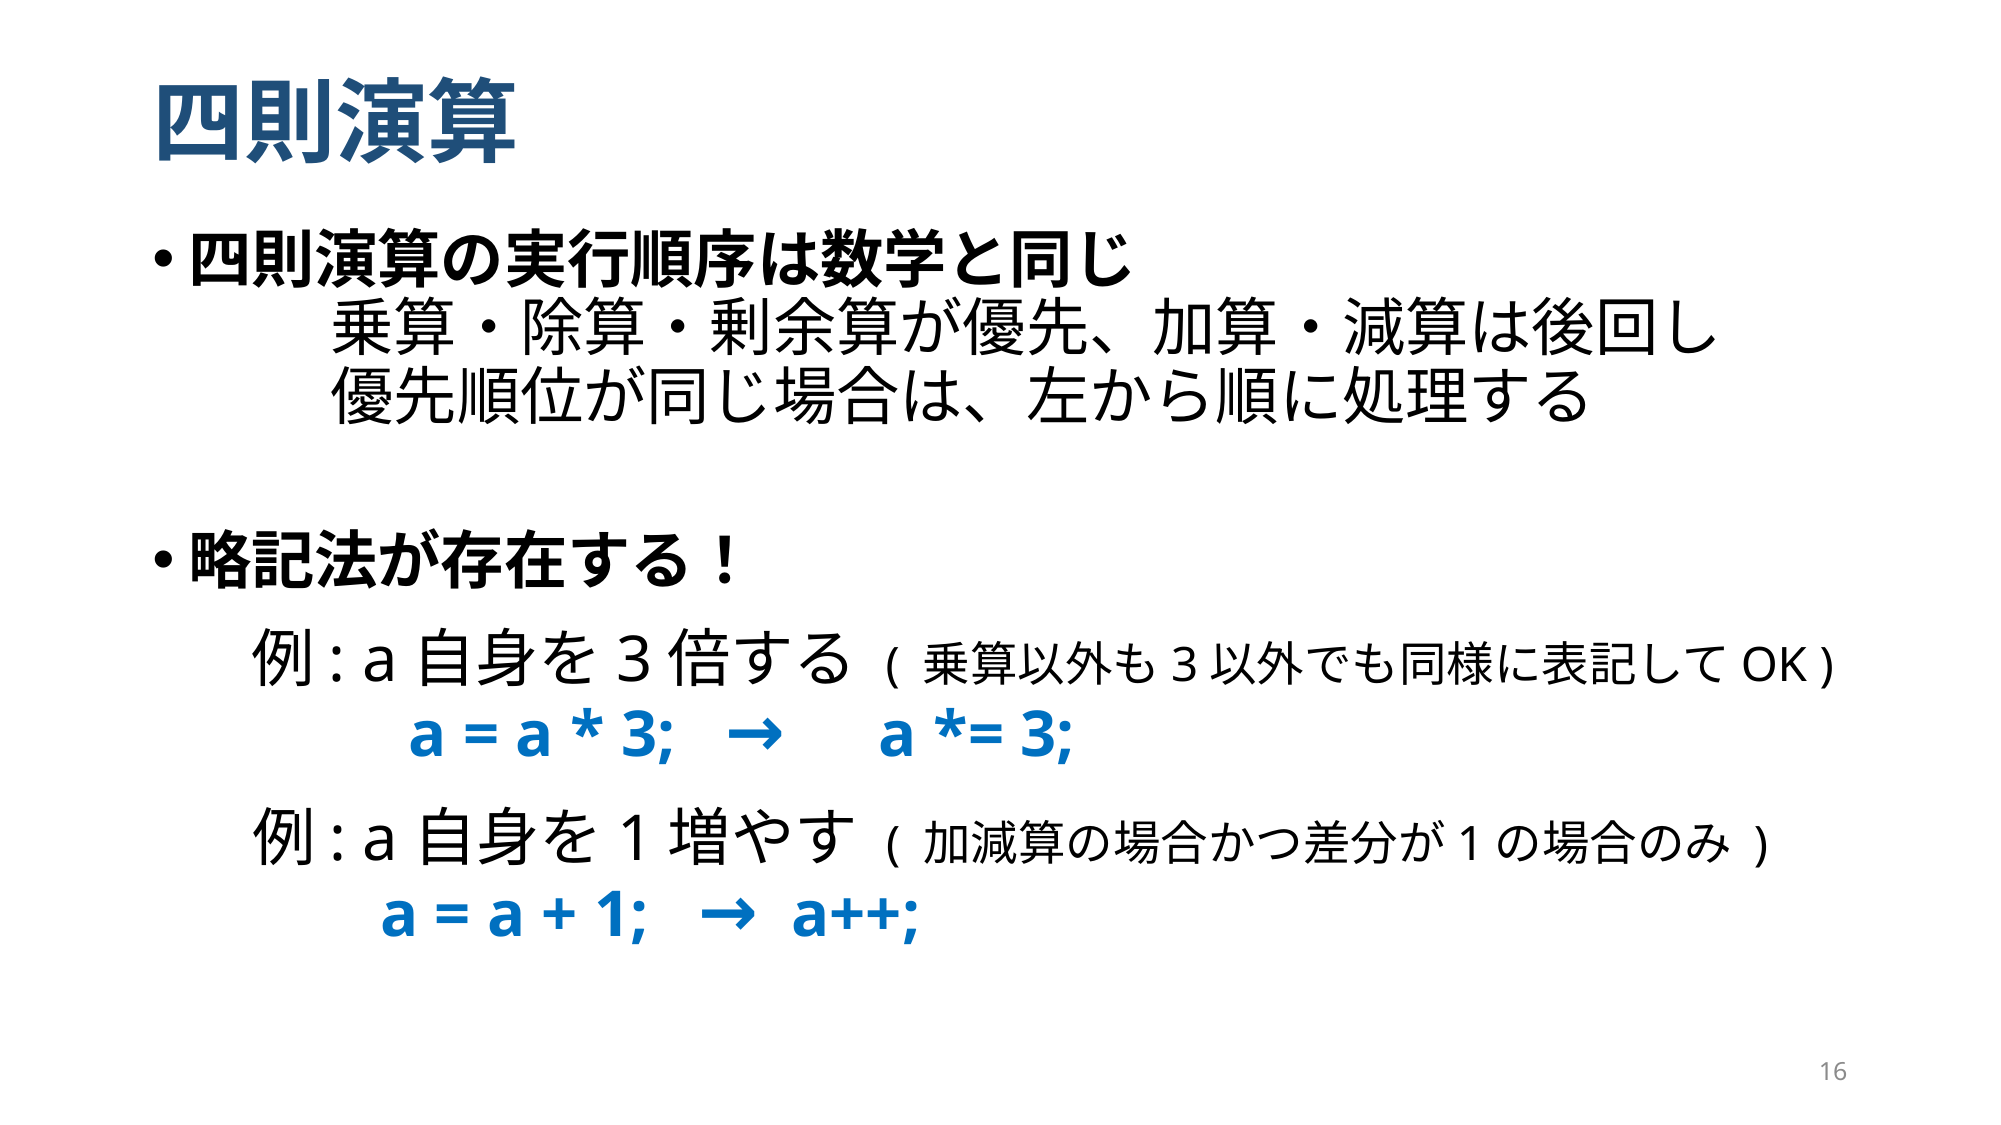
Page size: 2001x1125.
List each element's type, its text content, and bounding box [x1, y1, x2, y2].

slide_number 16 [1412, 1042, 1863, 1103]
title 四則演算 [137, 59, 1863, 191]
list 四則演算の実行順序は数学と同じ 乗算・除算・剰余算が優先、加算・減算は後回し 優先順位が同じ場合は、左から順に処理する 略記法が存在する！ 例: a自身を3倍する ( 乗算以外も3以外でも同様に表記してOK ) a = a * 3; → a *= 3; 例: a自身を1増やす ( 加減算の場合かつ差分が1の場合のみ ) a = a + 1; → a++; [137, 220, 1863, 1014]
